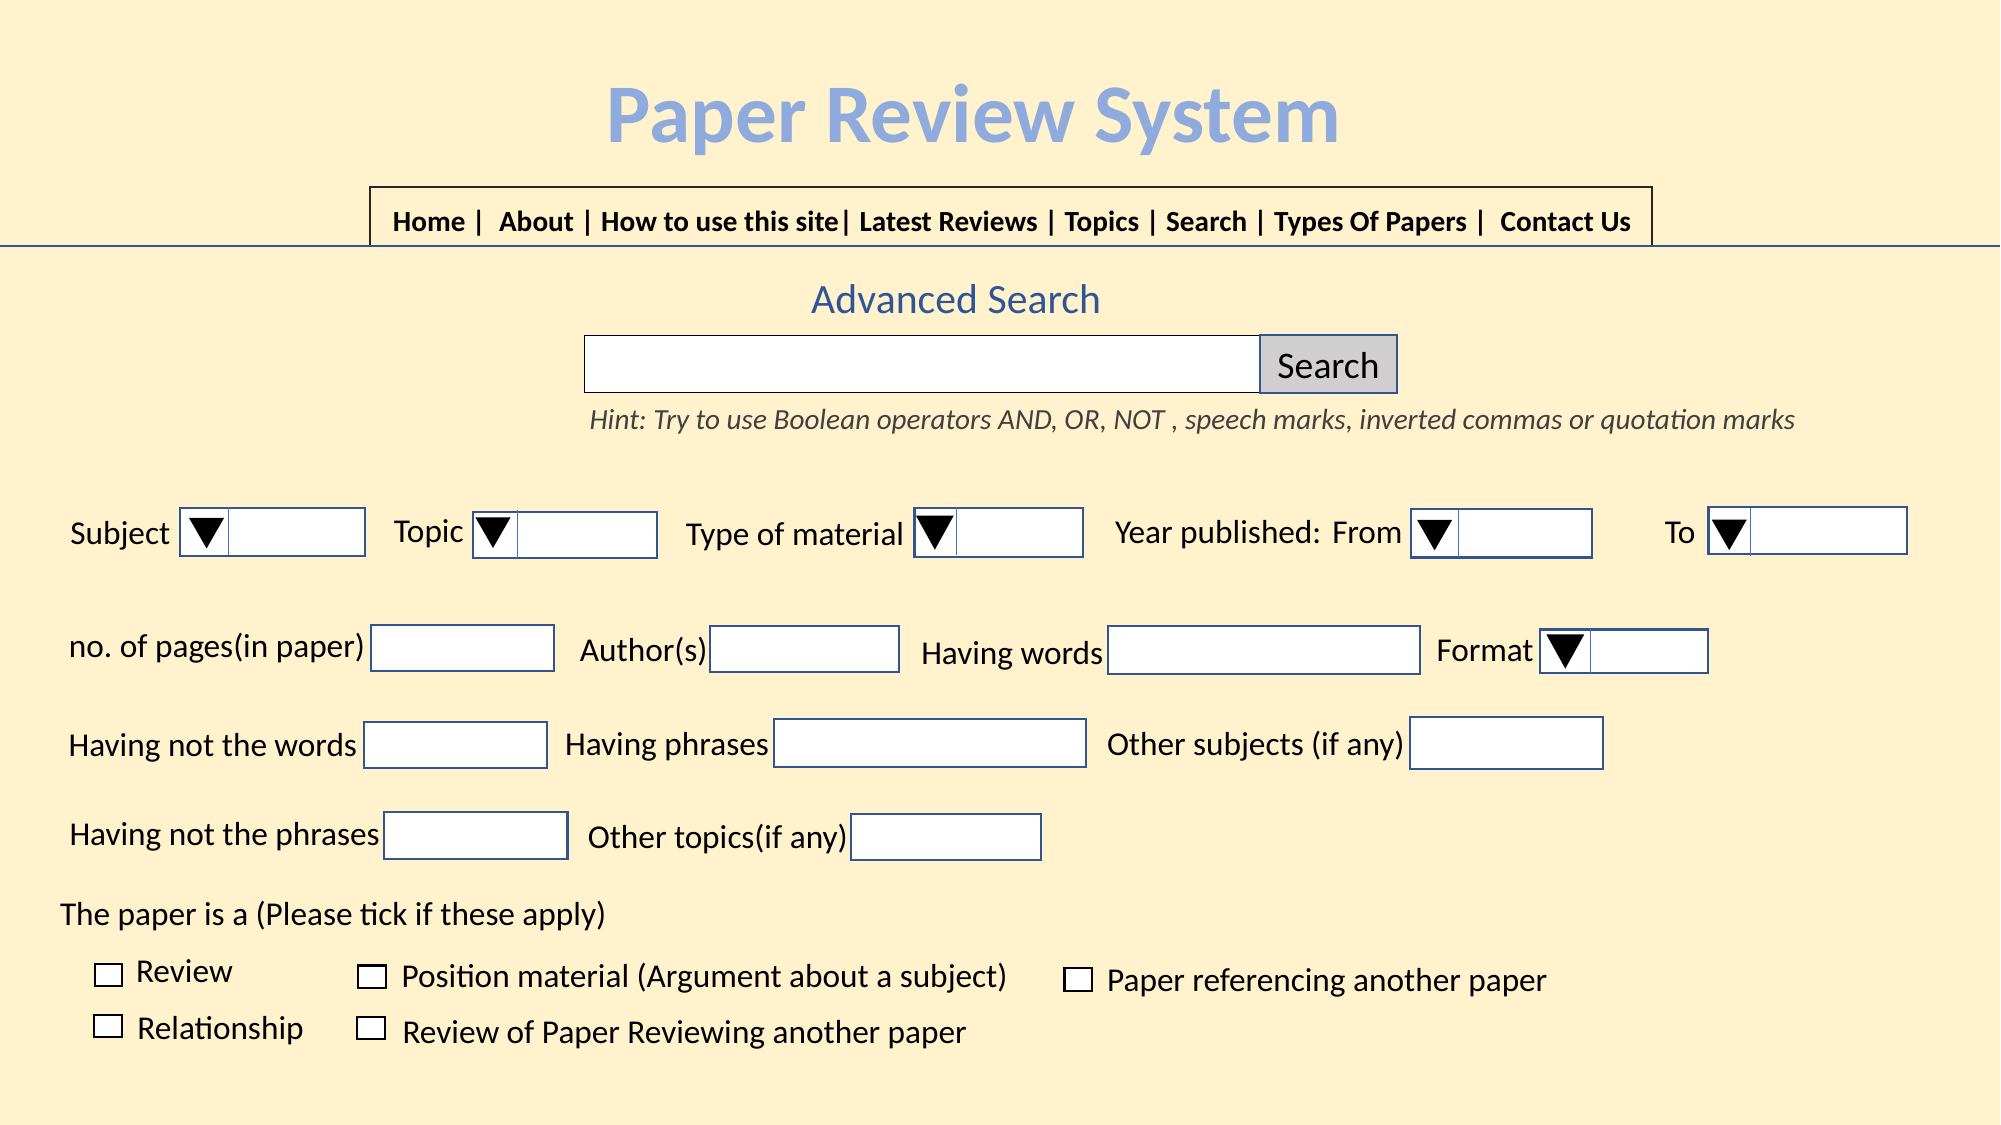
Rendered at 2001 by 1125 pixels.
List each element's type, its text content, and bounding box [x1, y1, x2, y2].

text_box Year published: [1100, 502, 1317, 558]
text_box Paper referencing another paper [1092, 951, 1589, 1006]
text_box From [1317, 502, 1421, 558]
text_box [370, 624, 555, 672]
text_box [1121, 625, 1421, 675]
text_box [190, 507, 366, 557]
text_box [929, 507, 1084, 558]
text_box Relationship [122, 999, 333, 1054]
text_box Home | About | How to use this site| Latest Reviews | Topics | Search | Types Of Papers | Contact Us [369, 186, 1653, 245]
text_box no. of pages(in paper) [54, 617, 393, 672]
text_box Advanced Search [648, 264, 1265, 330]
text_box Topic [378, 501, 484, 557]
text_box Search [1259, 334, 1398, 393]
text_box [94, 963, 123, 987]
text_box To [1650, 502, 1724, 558]
text_box Review of Paper Reviewing another paper [387, 1003, 989, 1058]
text_box [190, 517, 225, 549]
text_box Hint: Try to use Boolean operators AND, OR, NOT , speech marks, inverted commas or quotation marks [574, 393, 1818, 444]
text_box Review [121, 942, 287, 997]
text_box Having phrases [550, 714, 788, 770]
text_box Other subjects (if any) [1084, 714, 1424, 769]
text_box [1421, 519, 1453, 551]
text_box [518, 511, 658, 559]
text_box [1724, 506, 1908, 555]
text_box [472, 511, 517, 559]
text_box [1539, 628, 1709, 674]
text_box The paper is a (Please tick if these apply) [45, 884, 624, 940]
text_box [1063, 967, 1093, 992]
text_box Author(s) [565, 620, 771, 676]
text_box [1410, 508, 1593, 559]
text_box [381, 721, 548, 769]
text_box [873, 813, 1042, 861]
text_box Having not the phrases [54, 804, 407, 860]
text_box Subject [55, 503, 190, 559]
text_box Type of material [671, 504, 929, 559]
text_box [584, 335, 1259, 393]
text_box Having words [906, 623, 1121, 679]
text_box [383, 811, 569, 860]
text_box [475, 517, 511, 548]
text_box [771, 625, 900, 673]
text_box Format [1421, 620, 1555, 676]
text_box [788, 718, 1084, 768]
text_box [1409, 716, 1604, 770]
text_box [1546, 634, 1585, 669]
text_box [929, 515, 954, 550]
text_box [356, 1016, 386, 1040]
text_box Paper Review System [436, 51, 1512, 167]
text_box Other topics(if any) [565, 807, 873, 863]
text_box [357, 964, 387, 989]
text_box [1724, 519, 1747, 551]
text_box [93, 1014, 122, 1038]
text_box Position material (Argument about a subject) [386, 947, 1507, 1002]
text_box Having not the words [53, 716, 381, 771]
